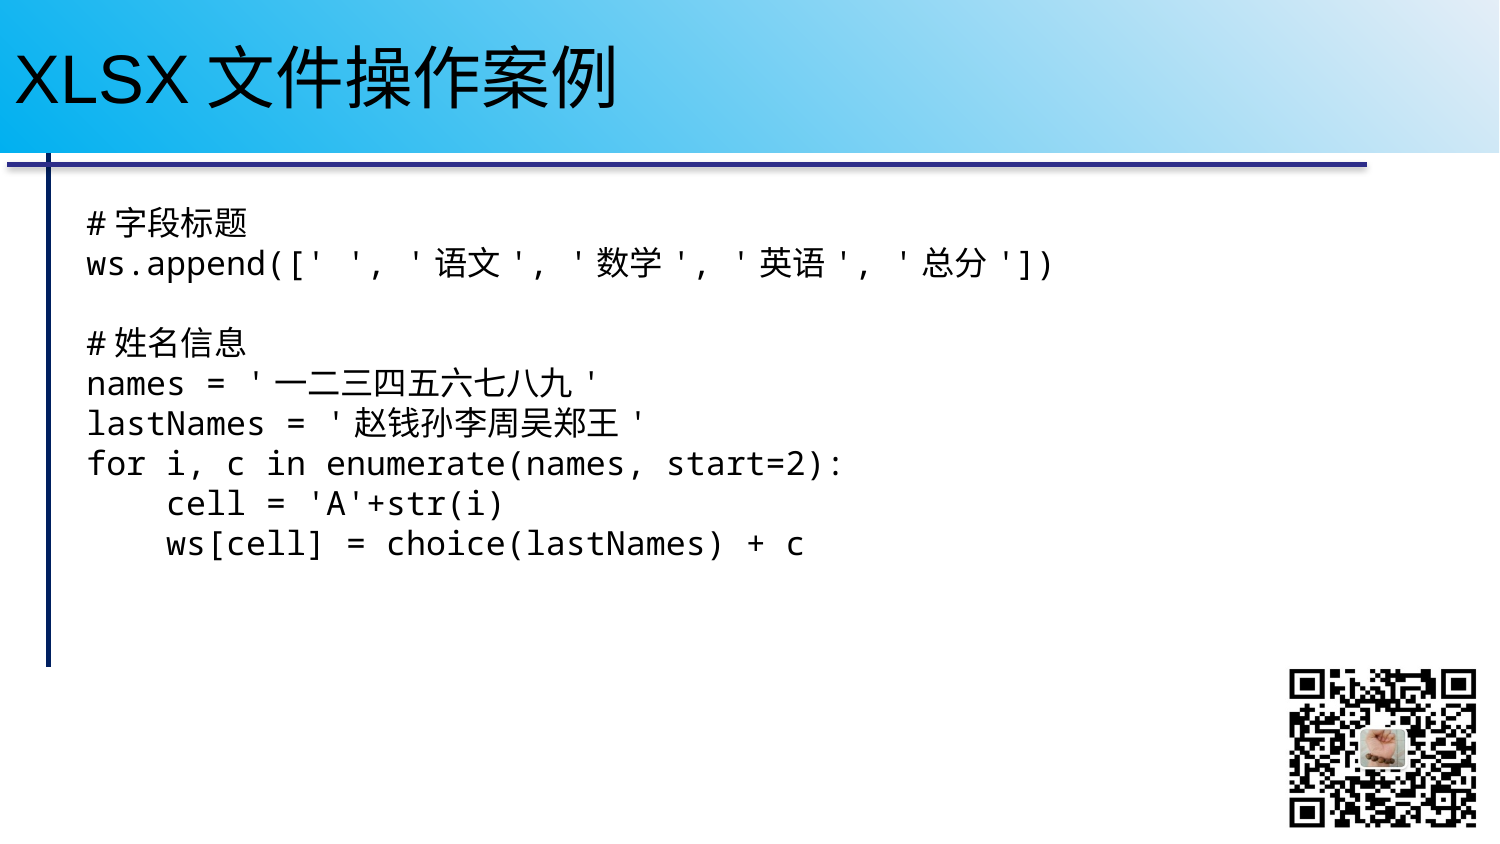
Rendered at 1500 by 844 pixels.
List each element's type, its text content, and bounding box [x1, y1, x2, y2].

picture [1274, 656, 1491, 840]
title XLSX文件操作案例 [0, 0, 1500, 153]
list #字段标题 ws.append([' ', '语文', '数学', '英语', '总分']) #姓名信息 names = '一二三四五六七八九' lastNames = '赵钱孙李周吴郑王' for i, c in enumerate(names, start=2): cell = 'A'+str(i) ws[cell] = choice(lastNames) + c [74, 196, 1426, 755]
